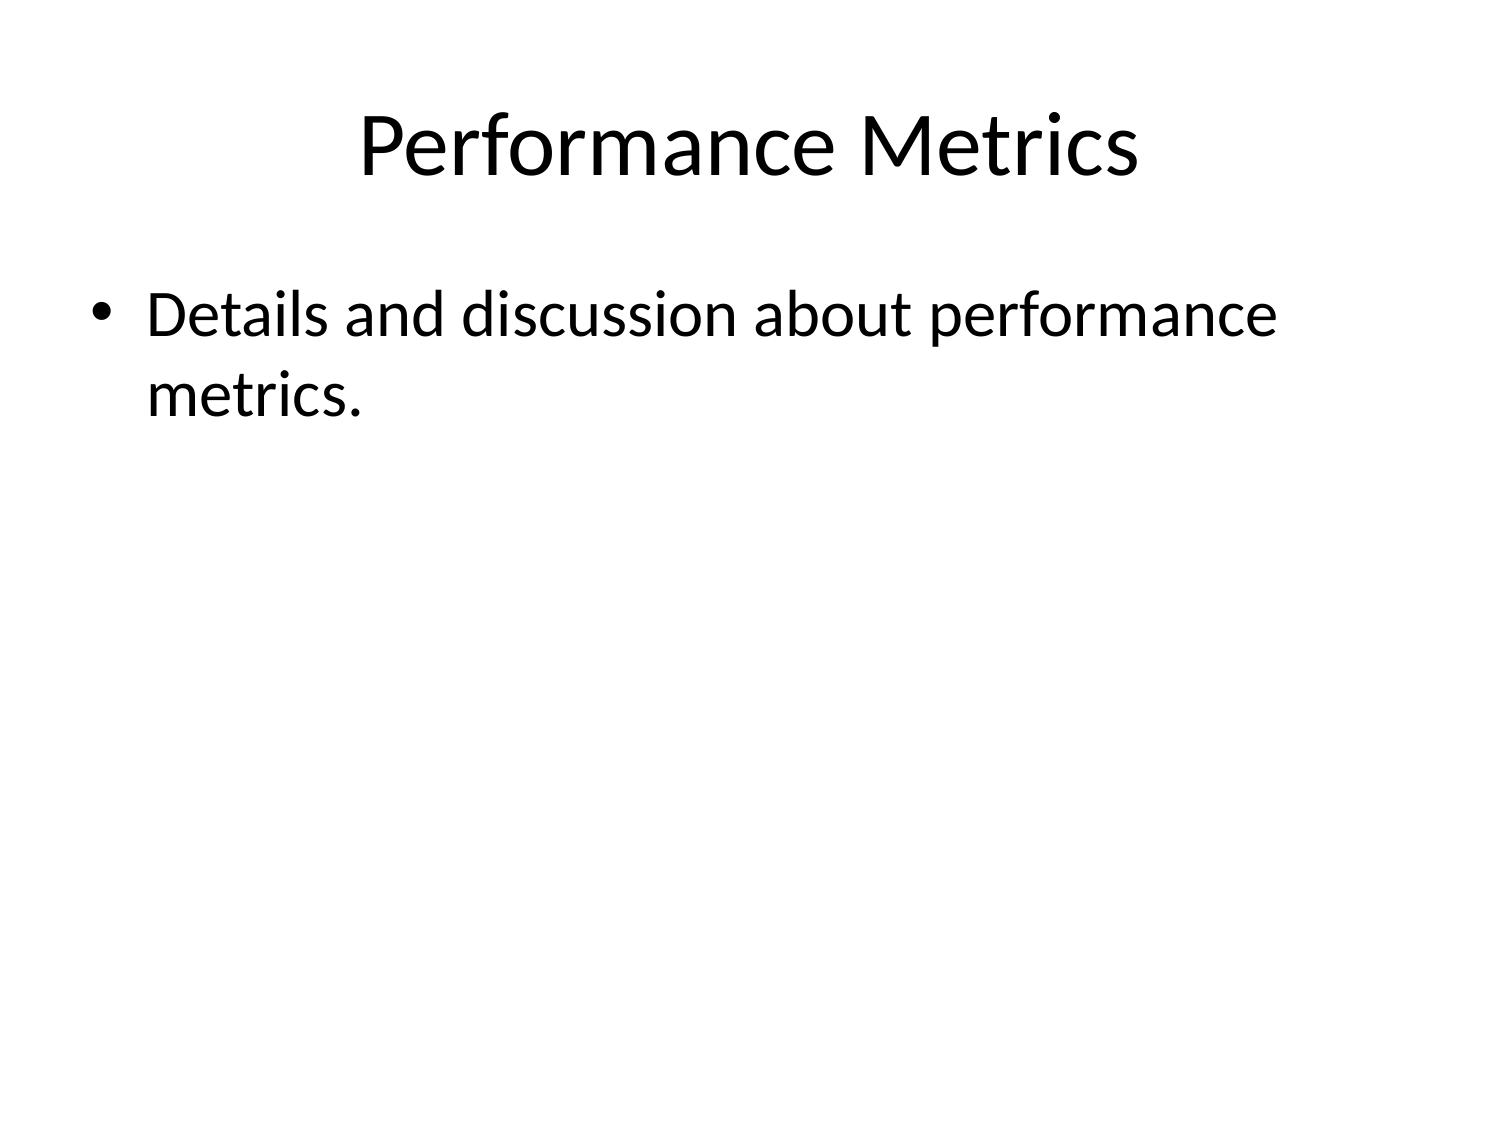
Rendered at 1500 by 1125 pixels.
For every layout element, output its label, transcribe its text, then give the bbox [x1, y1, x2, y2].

title Performance Metrics [75, 45, 1425, 233]
list Details and discussion about performance metrics. [75, 262, 1425, 1005]
